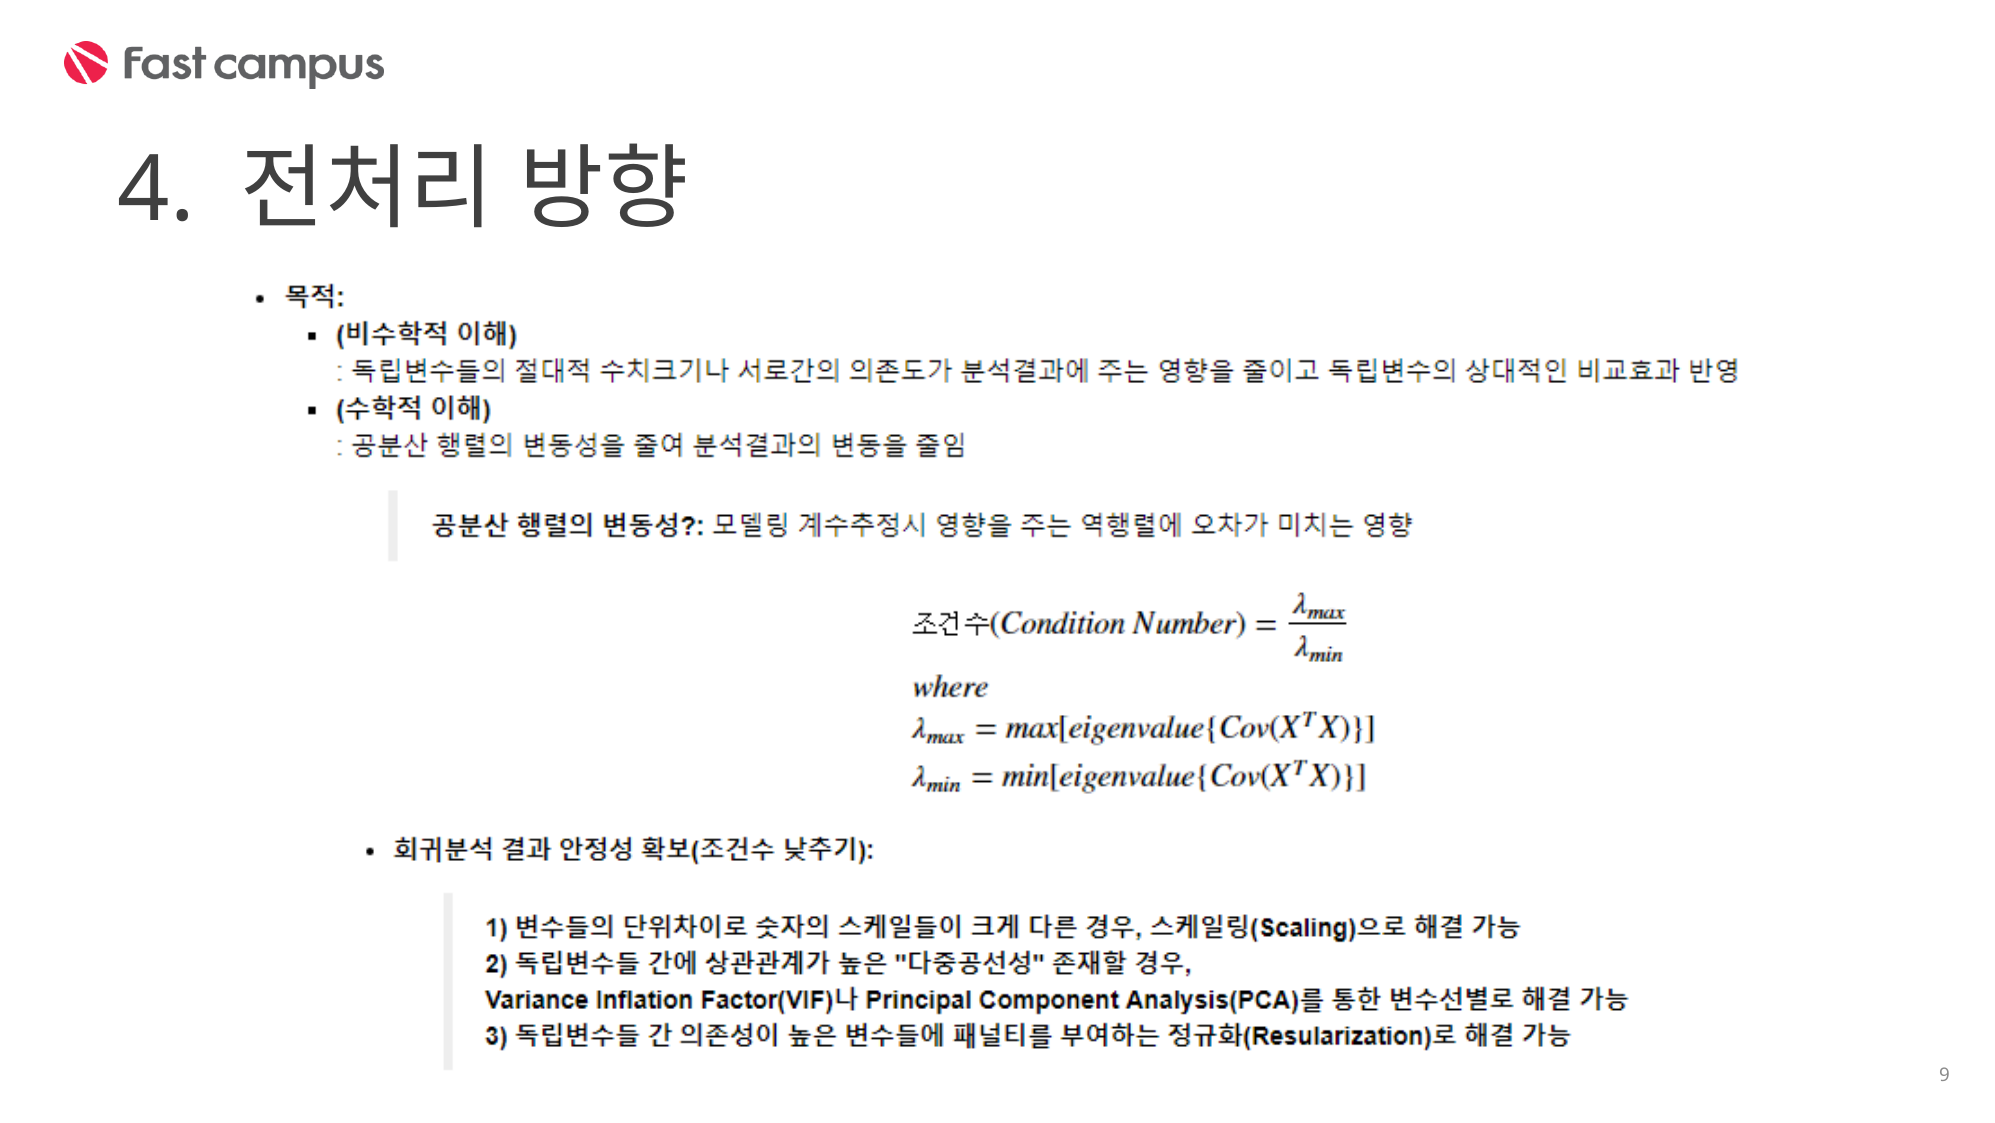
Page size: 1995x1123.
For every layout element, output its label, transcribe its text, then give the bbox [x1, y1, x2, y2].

picture [238, 276, 1757, 808]
title 4. 전처리 방향 [99, 90, 1896, 278]
picture [64, 41, 384, 89]
picture [347, 823, 1648, 1074]
slide_number 9 [1502, 1045, 1969, 1106]
